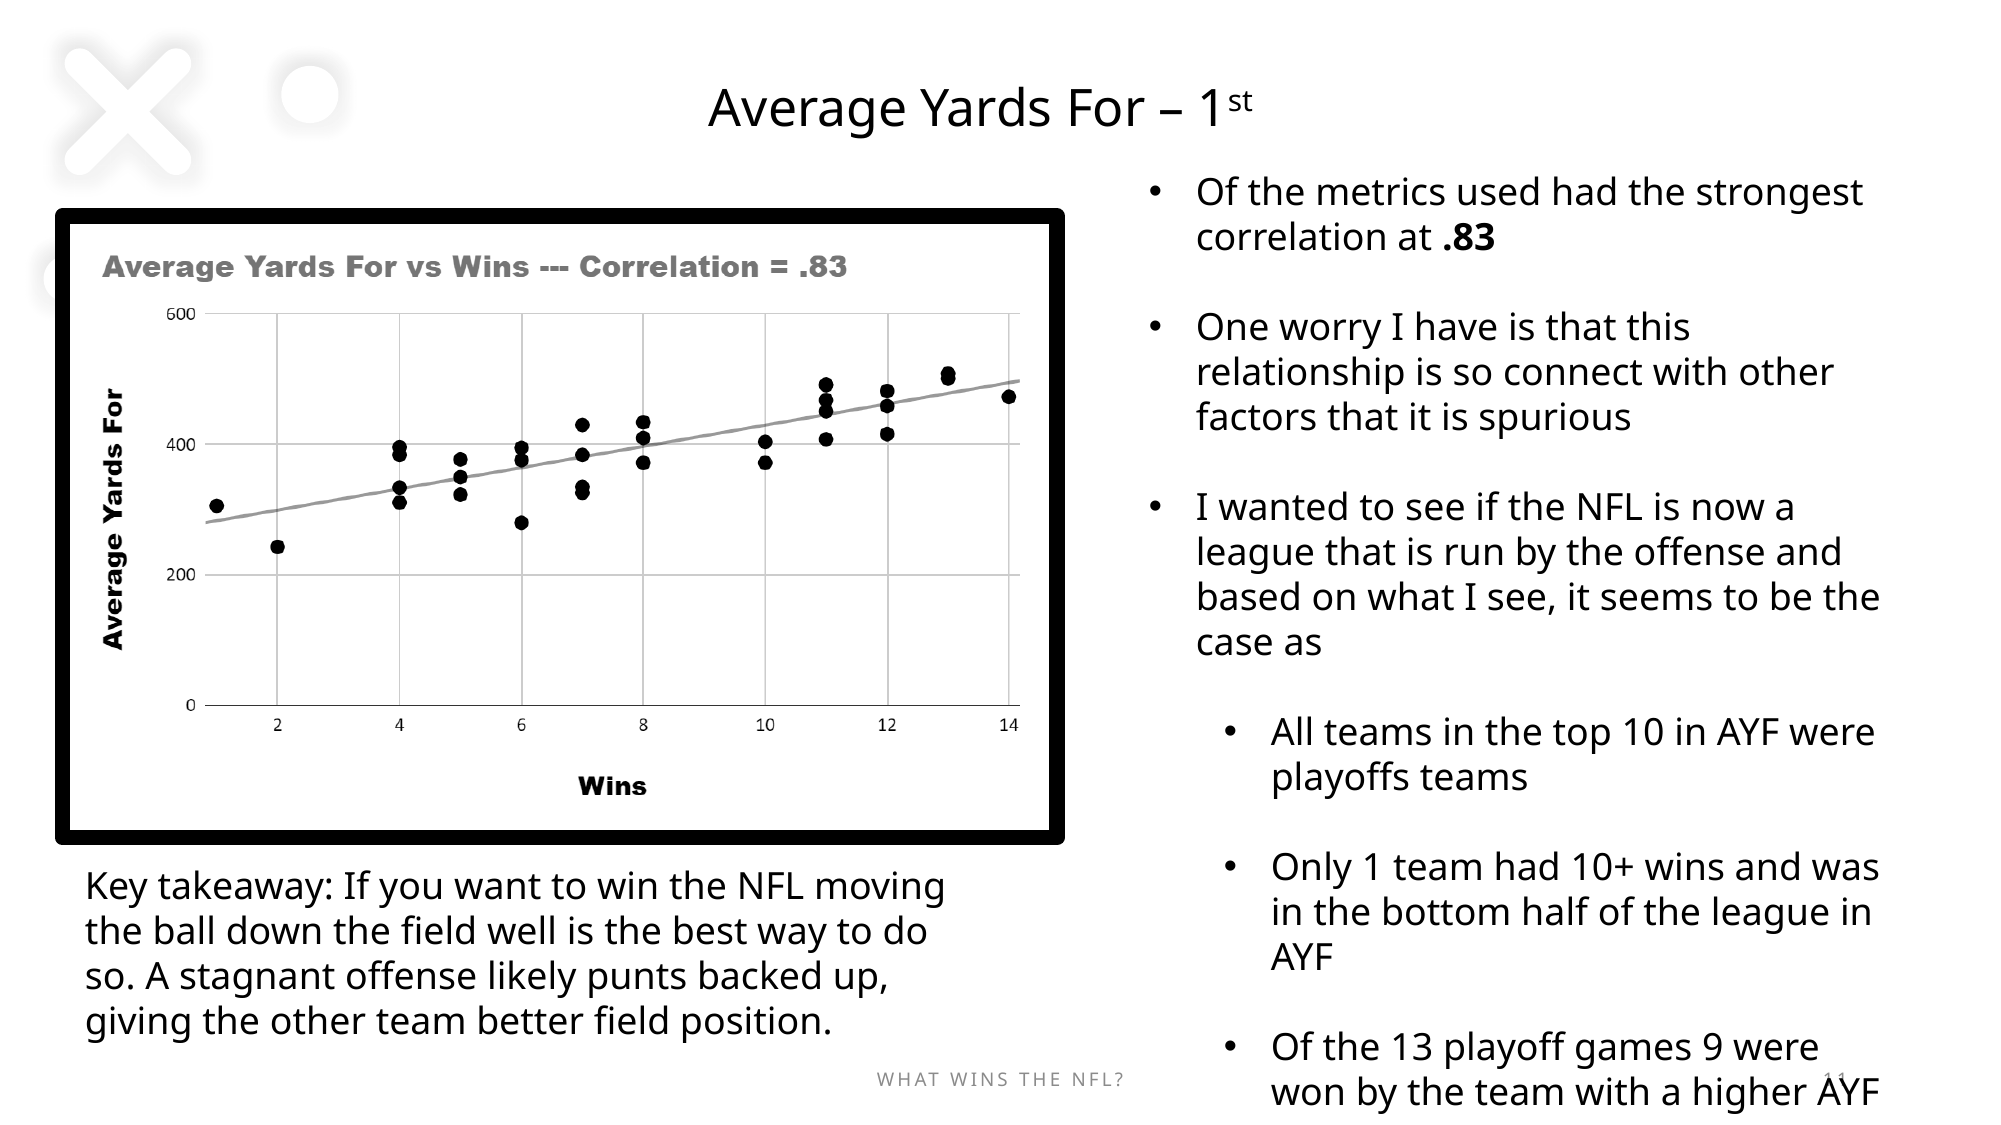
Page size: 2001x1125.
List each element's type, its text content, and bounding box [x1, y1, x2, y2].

footer What wins the NFL? [662, 1050, 1134, 1110]
text_box Of the metrics used had the strongest correlation at .83 One worry I have is that this relationship is so connect with other factors that it is spurious I wanted to see if the NFL is now a league that is run by the offense and based on what I see, it seems to be the case as All teams in the top 10 in AYF were playoffs teams Only 1 team had 10+ wins and was in the bottom half of the league in AYF Of the 13 playoff games 9 were won by the team with a higher AYF [1134, 160, 1920, 1125]
text_box Key takeaway: If you want to win the NFL moving the ball down the field well is the best way to do so. A stagnant offense likely punts backed up, giving the other team better field position. [70, 854, 966, 1095]
picture [70, 224, 1050, 830]
title Average Yards For – 1st [693, 72, 1574, 145]
